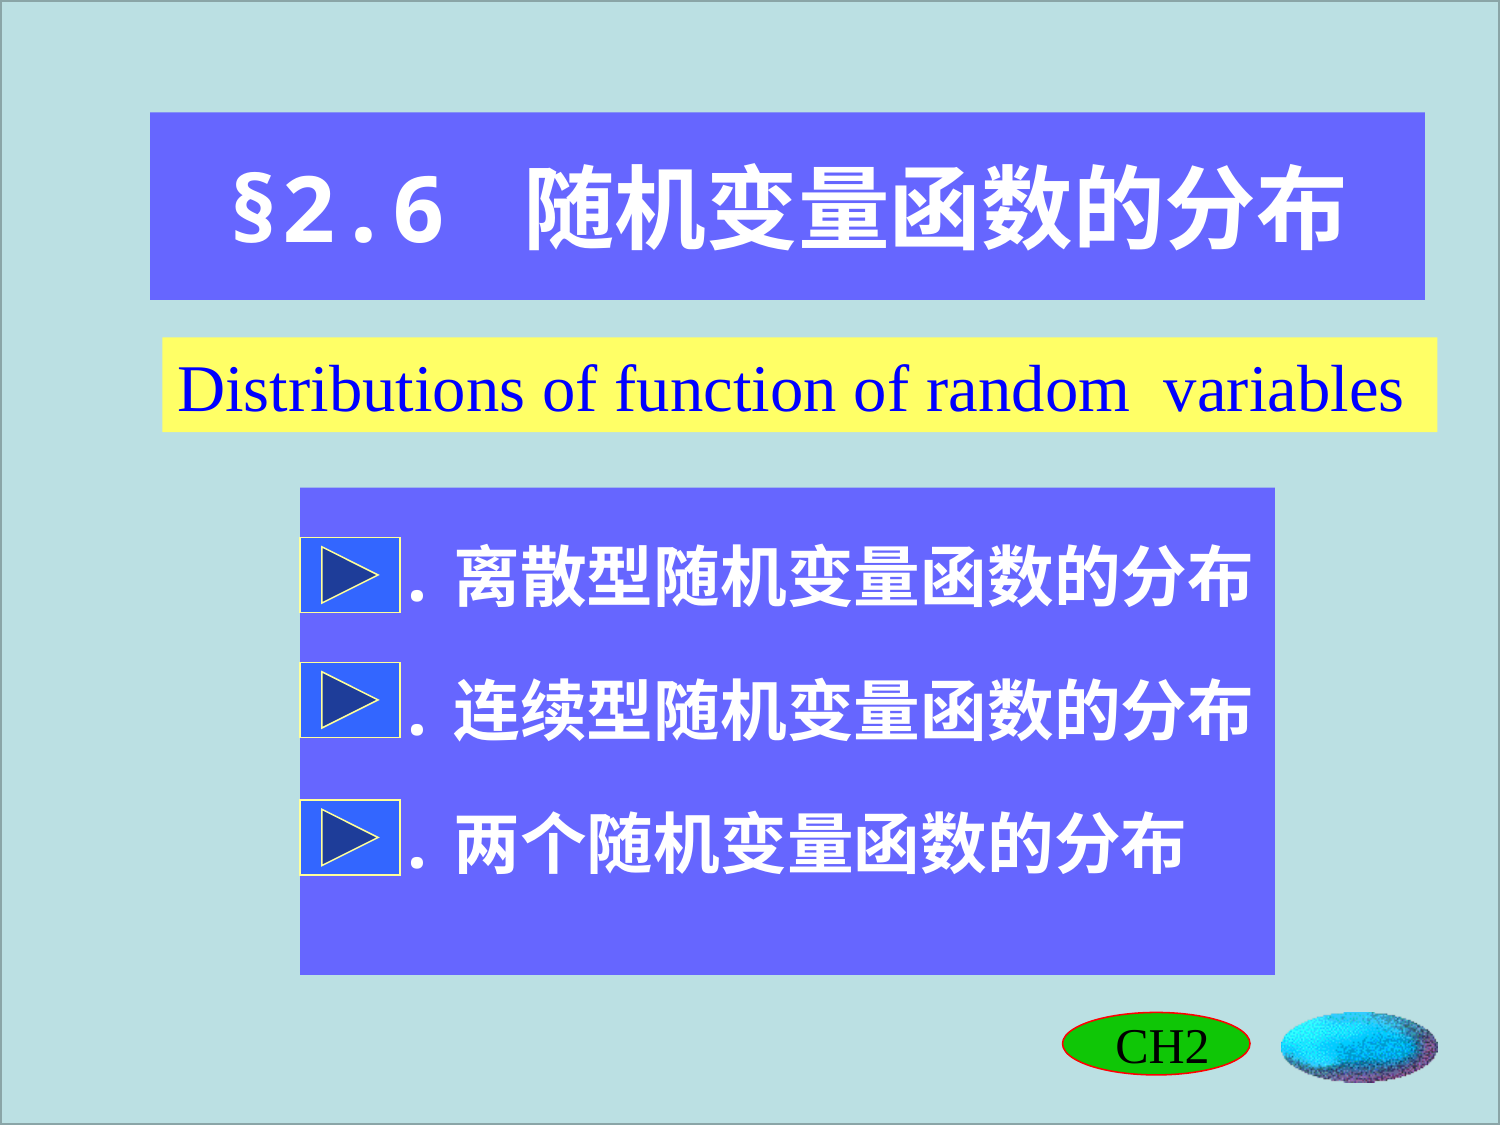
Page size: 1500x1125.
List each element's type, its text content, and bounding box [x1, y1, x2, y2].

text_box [1280, 1012, 1438, 1083]
text_box CH2 [1062, 1012, 1251, 1075]
text_box [300, 799, 400, 875]
title §2.6 随机变量函数的分布 [150, 112, 1425, 300]
text_box [300, 662, 400, 738]
text_box [0, 0, 1500, 1125]
subtitle 一.离散型随机变量函数的分布 二.连续型随机变量函数的分布 三.两个随机变量函数的分布 [300, 487, 1275, 975]
text_box [300, 537, 400, 613]
text_box Distributions of function of random variables [162, 337, 1438, 433]
